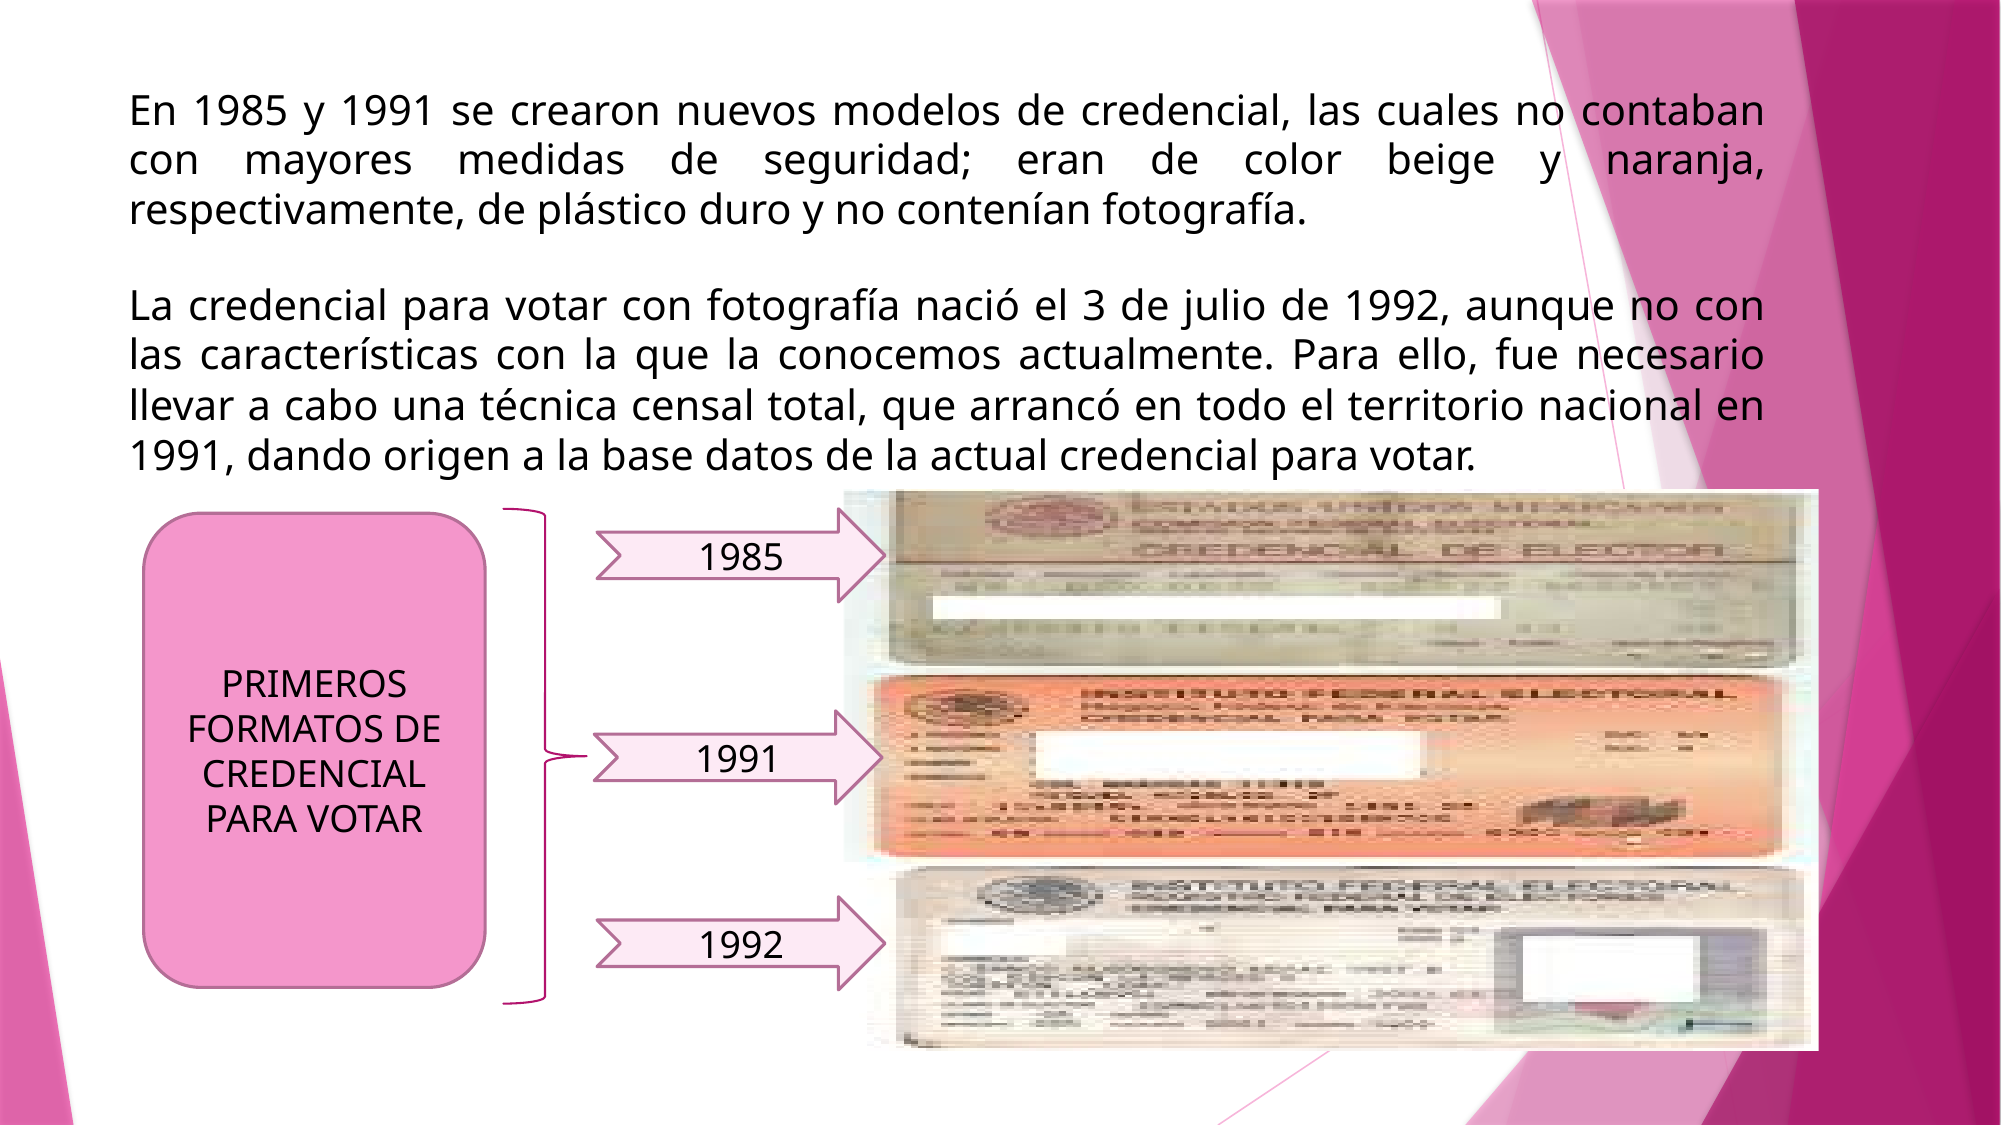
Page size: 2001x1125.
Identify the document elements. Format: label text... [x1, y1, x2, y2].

picture [843, 489, 1820, 1051]
text_box En 1985 y 1991 se crearon nuevos modelos de credencial, las cuales no contaban con mayores medidas de seguridad; eran de color beige y naranja, respectivamente, de plástico duro y no contenían fotografía. La credencial para votar con fotografía nació el 3 de julio de 1992, aunque no con las características con la que la conocemos actualmente. Para ello, fue necesario llevar a cabo una técnica censal total, que arrancó en todo el territorio nacional en 1991, dando origen a la base datos de la actual credencial para votar. [113, 75, 1781, 486]
text_box 1991 [592, 709, 838, 806]
text_box PRIMEROS FORMATOS DE CREDENCIAL PARA VOTAR [142, 511, 487, 989]
text_box [502, 507, 588, 1005]
text_box 1992 [595, 895, 838, 992]
text_box 1985 [595, 507, 838, 604]
